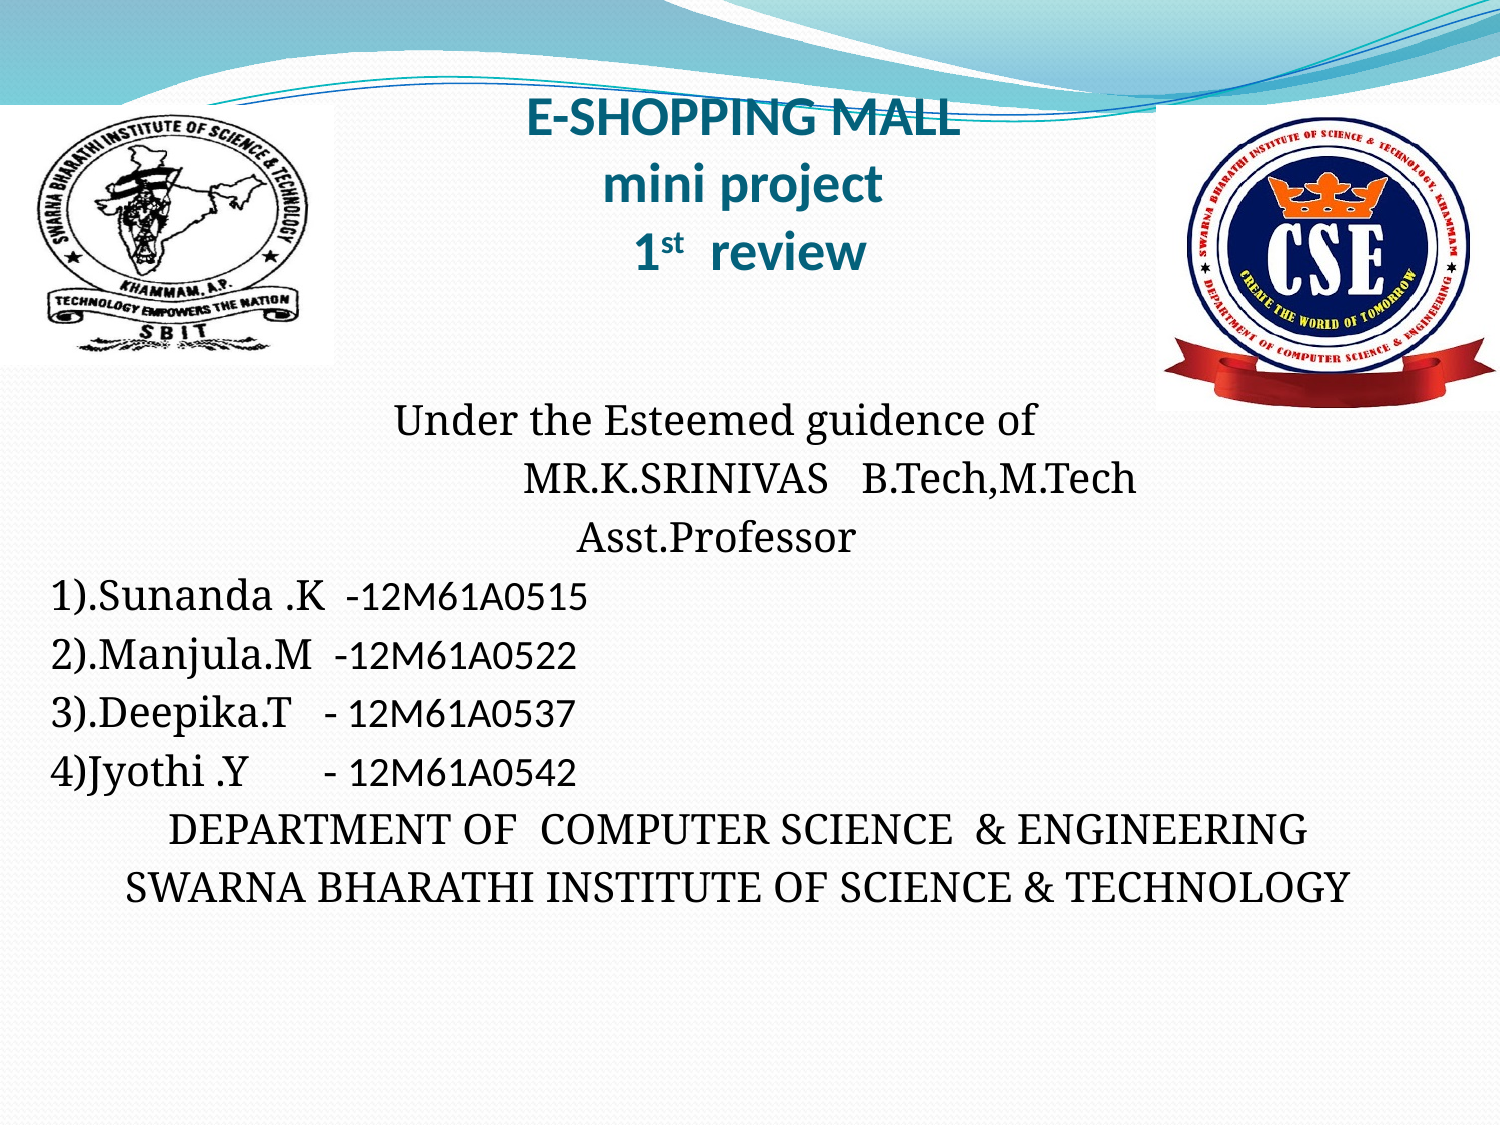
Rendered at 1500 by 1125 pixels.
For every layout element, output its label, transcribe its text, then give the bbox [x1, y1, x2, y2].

picture [1156, 105, 1500, 411]
title E-SHOPPING MALL mini project 1st review [75, 70, 1425, 282]
picture [0, 105, 334, 365]
list Under the Esteemed guidence of MR.K.SRINIVAS B.Tech,M.Tech Asst.Professor 1).Sunanda .K -12M61A0515 2).Manjula.M -12M61A0522 3).Deepika.T - 12M61A0537 4)Jyothi .Y - 12M61A0542 DEPARTMENT OF COMPUTER SCIENCE & ENGINEERING SWARNA BHARATHI INSTITUTE OF SCIENCE & TECHNOLOGY [35, 328, 1454, 1055]
